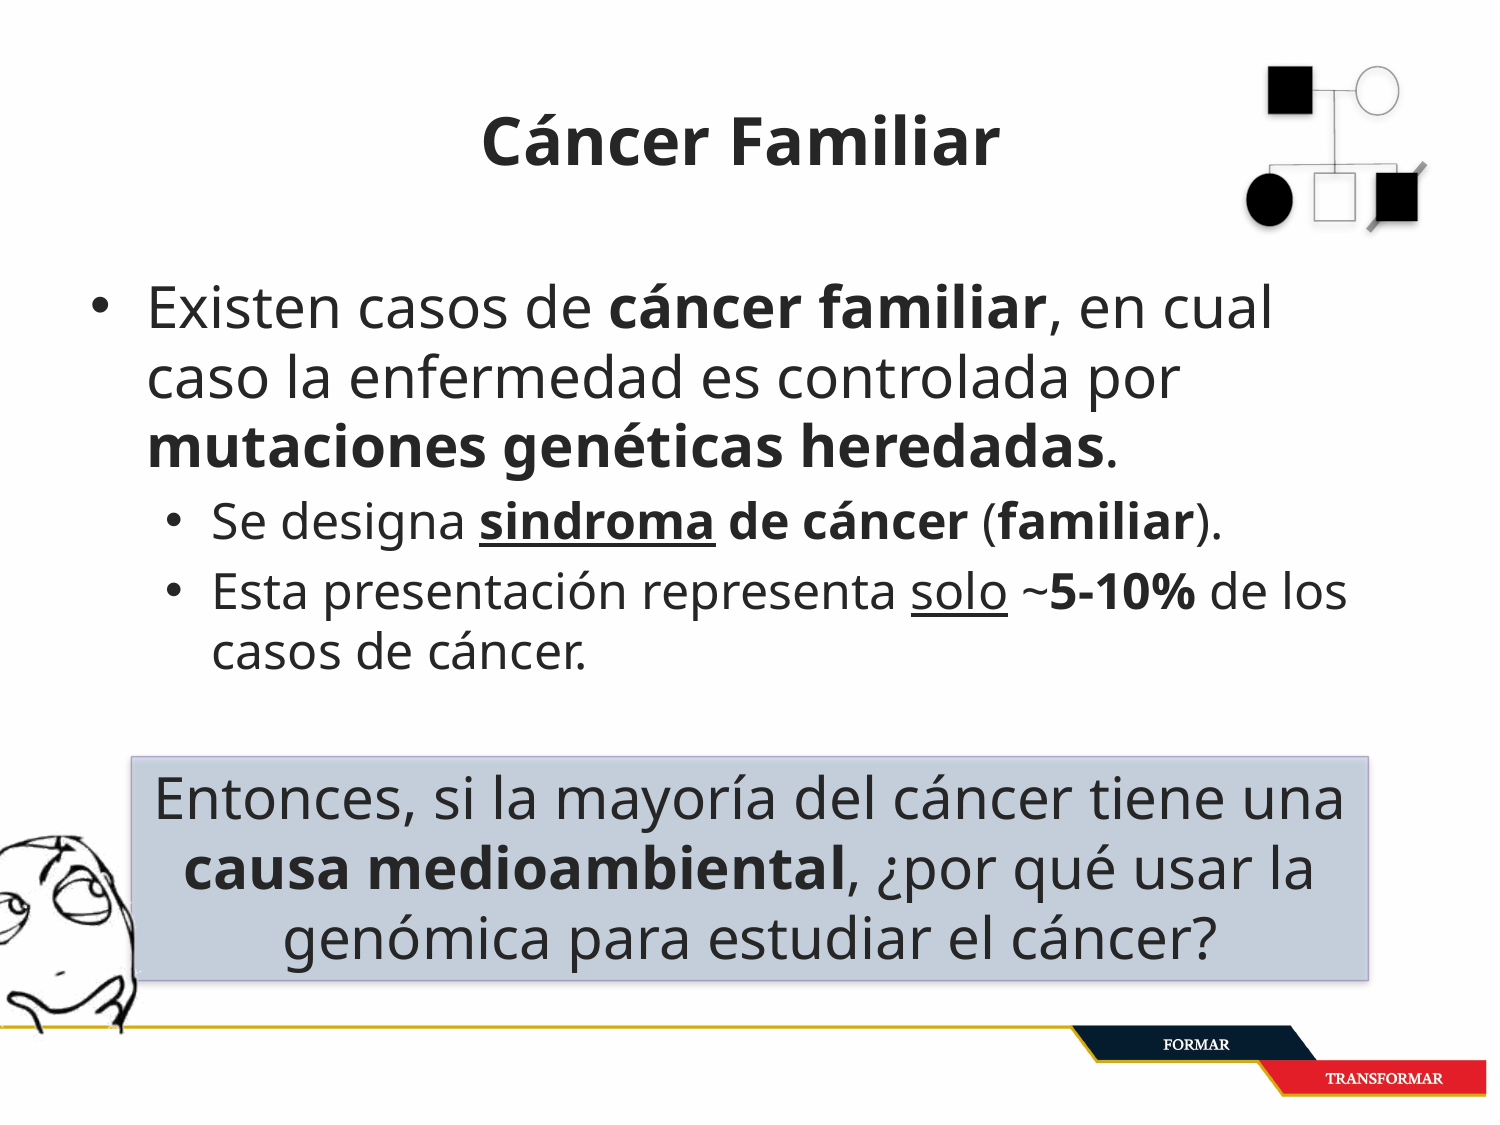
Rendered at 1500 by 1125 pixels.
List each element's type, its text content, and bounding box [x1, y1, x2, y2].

list Existen casos de cáncer familiar, en cual caso la enfermedad es controlada por mutaciones genéticas heredadas. Se designa sindroma de cáncer (familiar). Esta presentación representa solo ~5-10% de los casos de cáncer. Entonces, si la mayoría del cáncer tiene una causa medioambiental, ¿por qué usar la genómica para estudiar el cáncer? [75, 262, 1425, 1005]
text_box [1246, 66, 1426, 231]
title Cáncer Familiar [75, 45, 1425, 233]
picture [0, 0, 1500, 1125]
